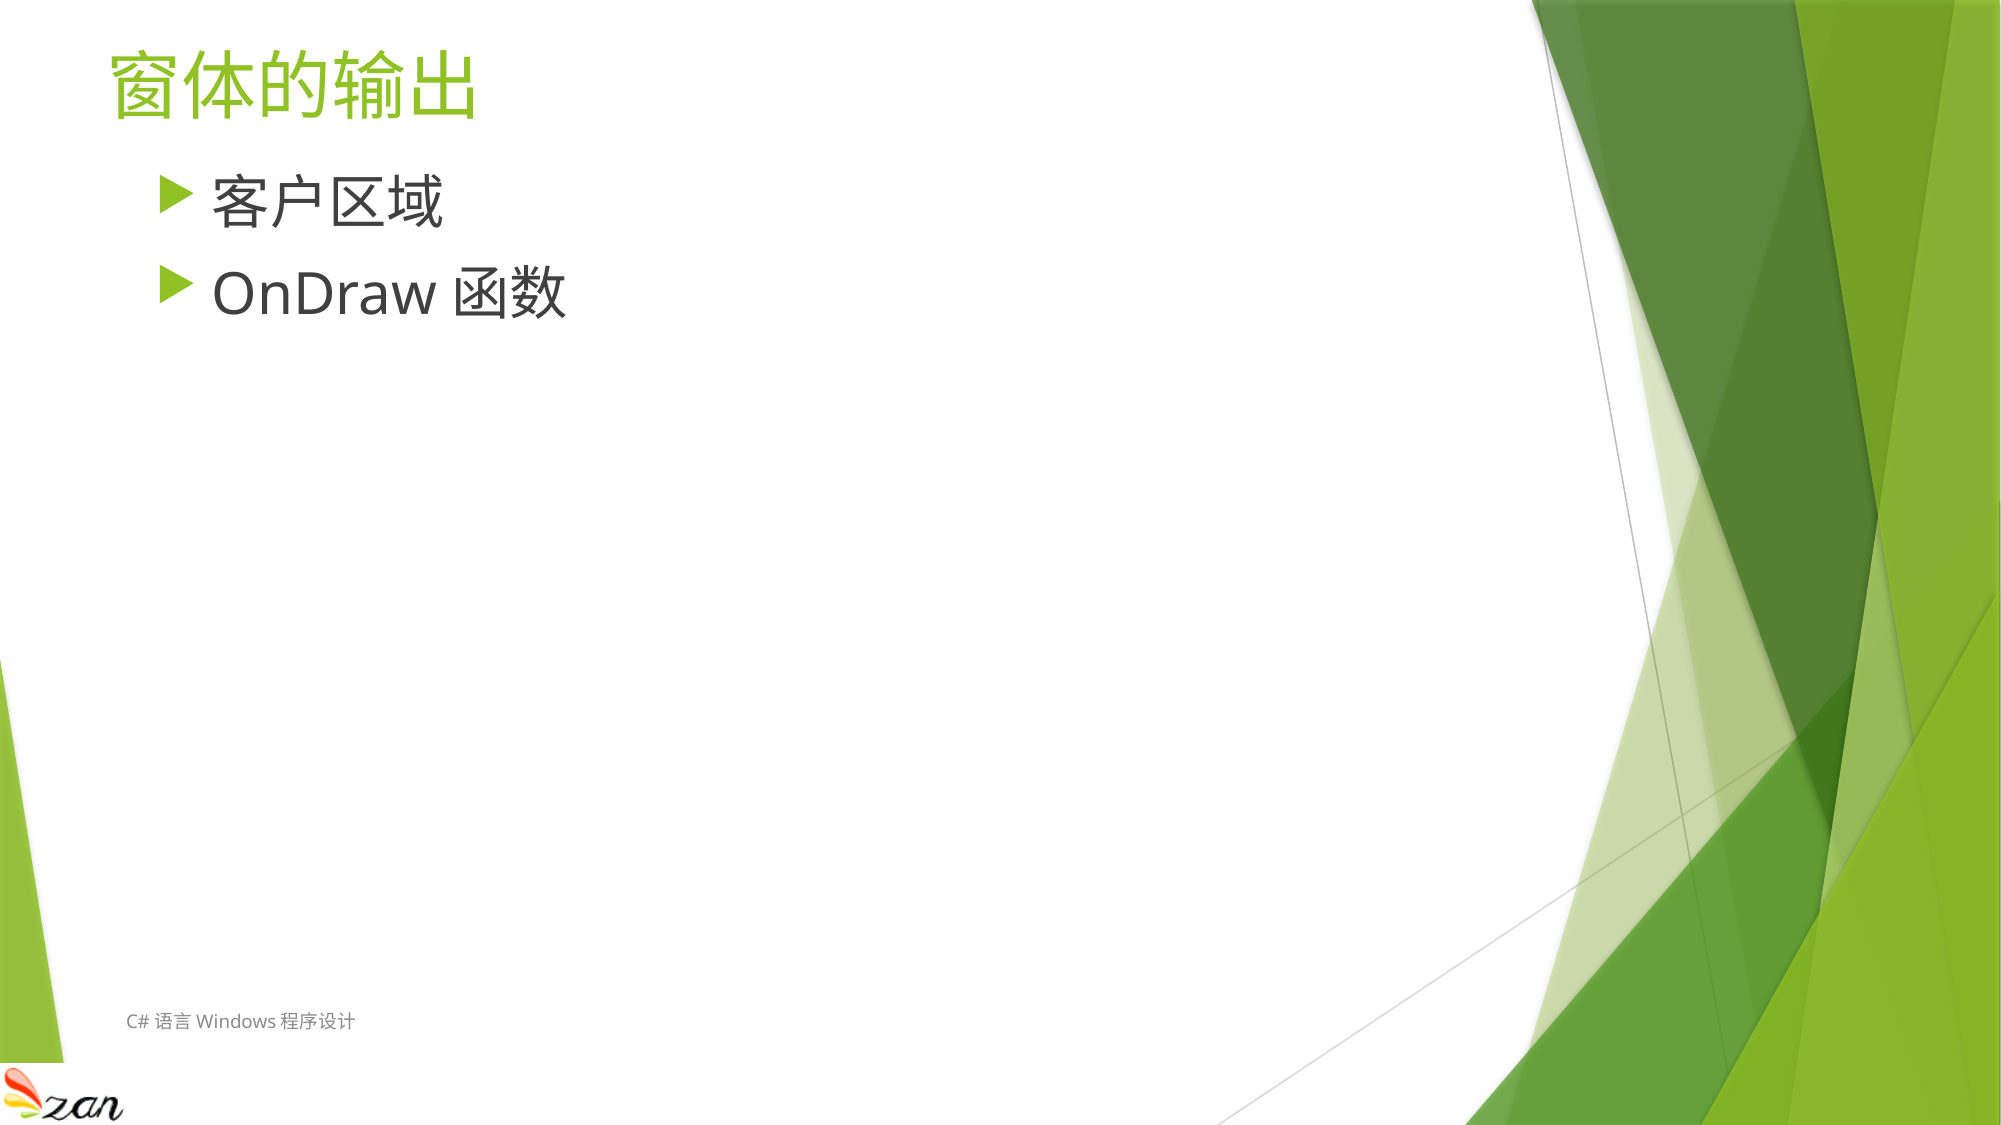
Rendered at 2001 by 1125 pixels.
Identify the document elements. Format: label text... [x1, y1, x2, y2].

title 窗体的输出 [91, 31, 524, 192]
picture [0, 1063, 128, 1125]
footer C#语言Windows程序设计 [111, 991, 1145, 1051]
list 客户区域 OnDraw函数 [140, 157, 731, 369]
